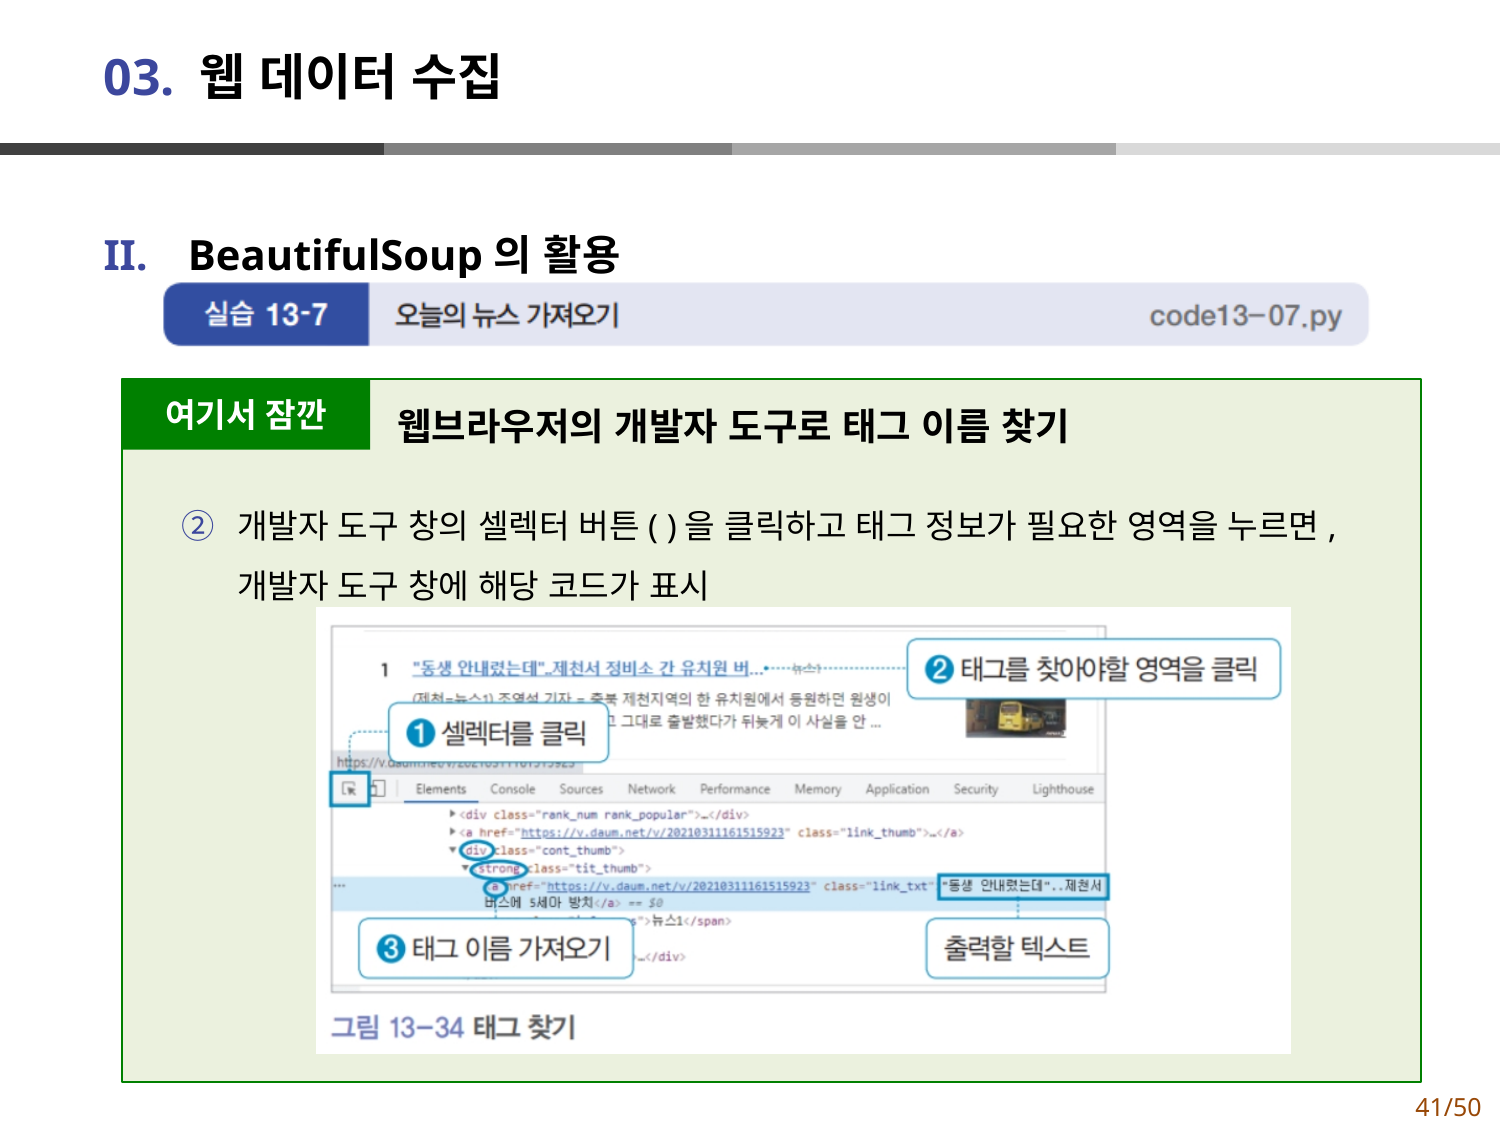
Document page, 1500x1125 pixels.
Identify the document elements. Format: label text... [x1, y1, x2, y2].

text_box 웹브라우저의 개발자 도구로 태그 이름 찾기 [382, 378, 1294, 450]
picture [316, 607, 1292, 1054]
picture [159, 278, 1376, 352]
text_box 개발자 도구 창의 셀렉터 버튼( )을 클릭하고 태그 정보가 필요한 영역을 누르면, 개발자 도구 창에 해당 코드가 표시 [122, 477, 1396, 1024]
text_box [119, 377, 1423, 1084]
list BeautifulSoup의 활용 [88, 196, 1439, 1095]
title 03. 웹 데이터 수집 [88, 30, 1400, 121]
text_box 여기서 잠깐 [120, 377, 372, 452]
